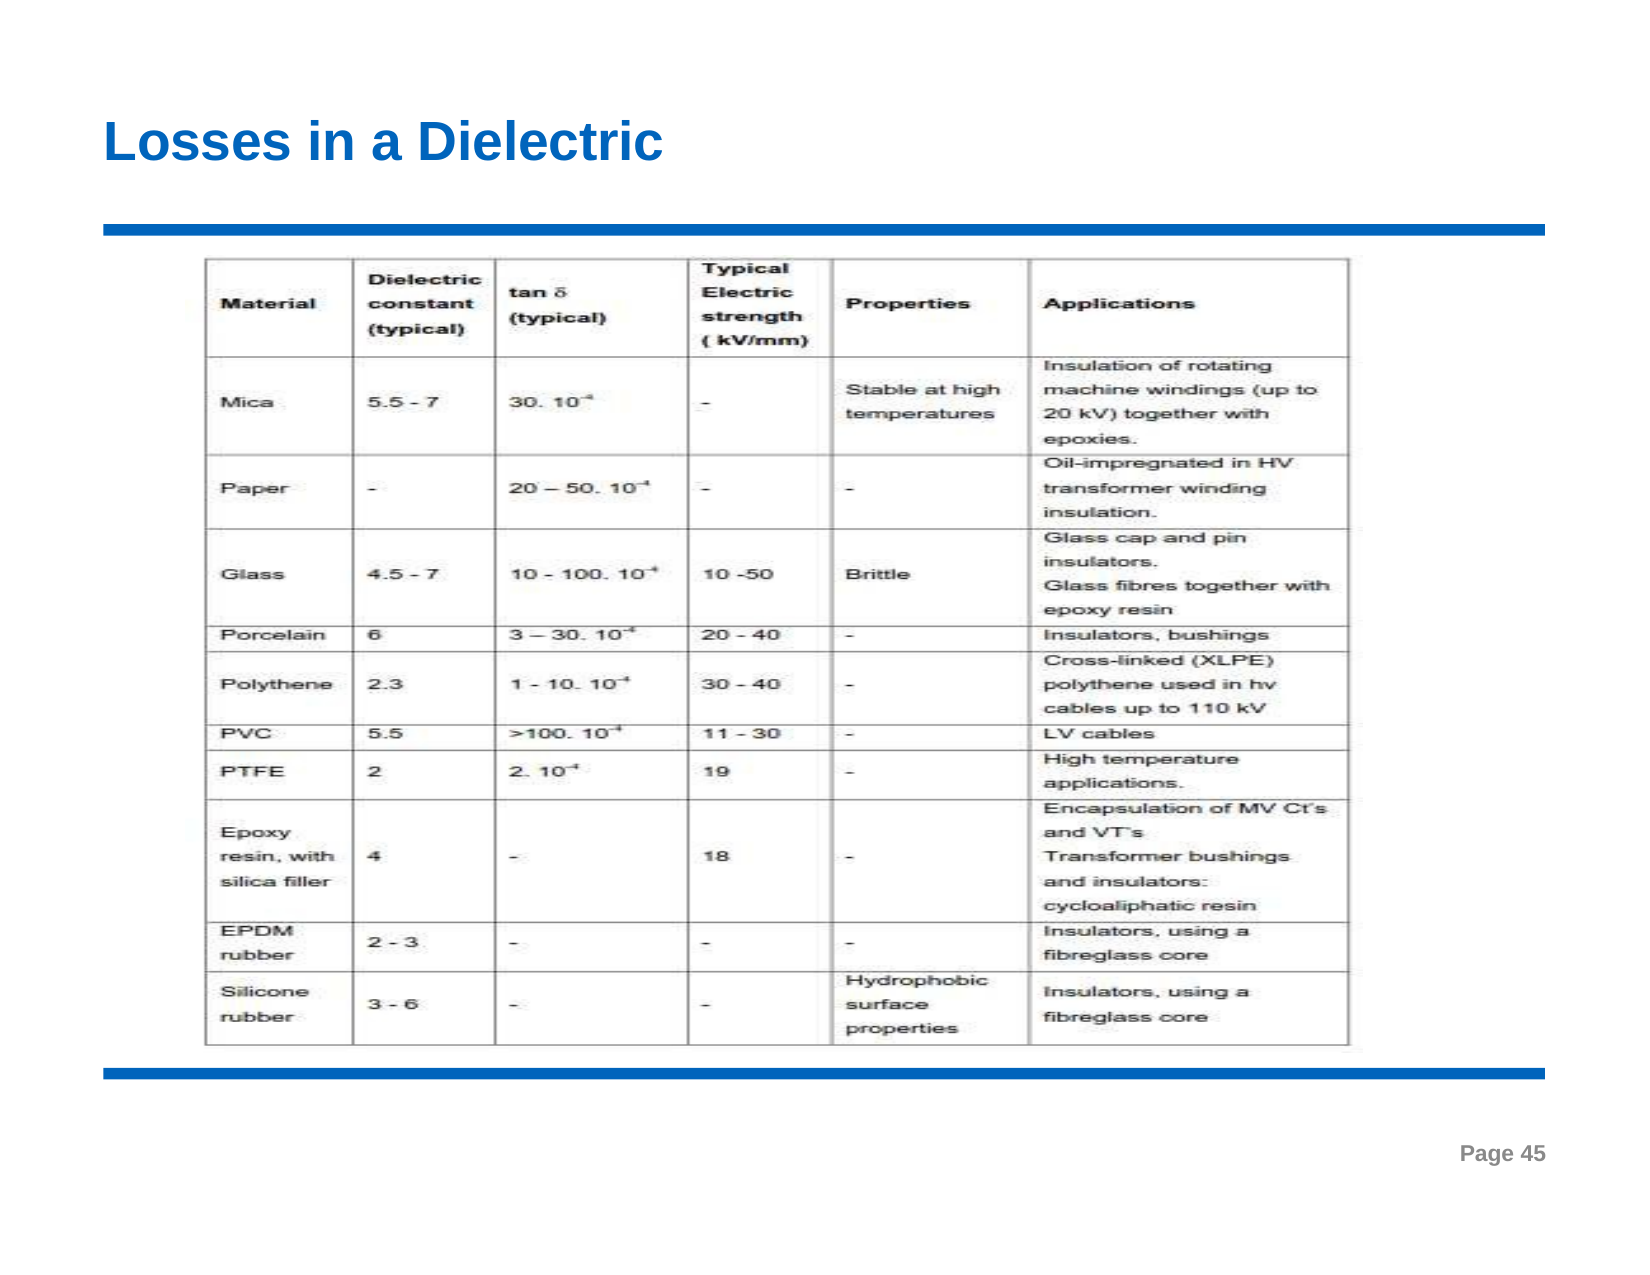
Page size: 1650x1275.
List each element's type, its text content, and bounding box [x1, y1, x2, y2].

picture [184, 255, 1363, 1054]
title Losses in a Dielectric [101, 103, 668, 318]
slide_number Page 45 [1457, 1138, 1553, 1275]
